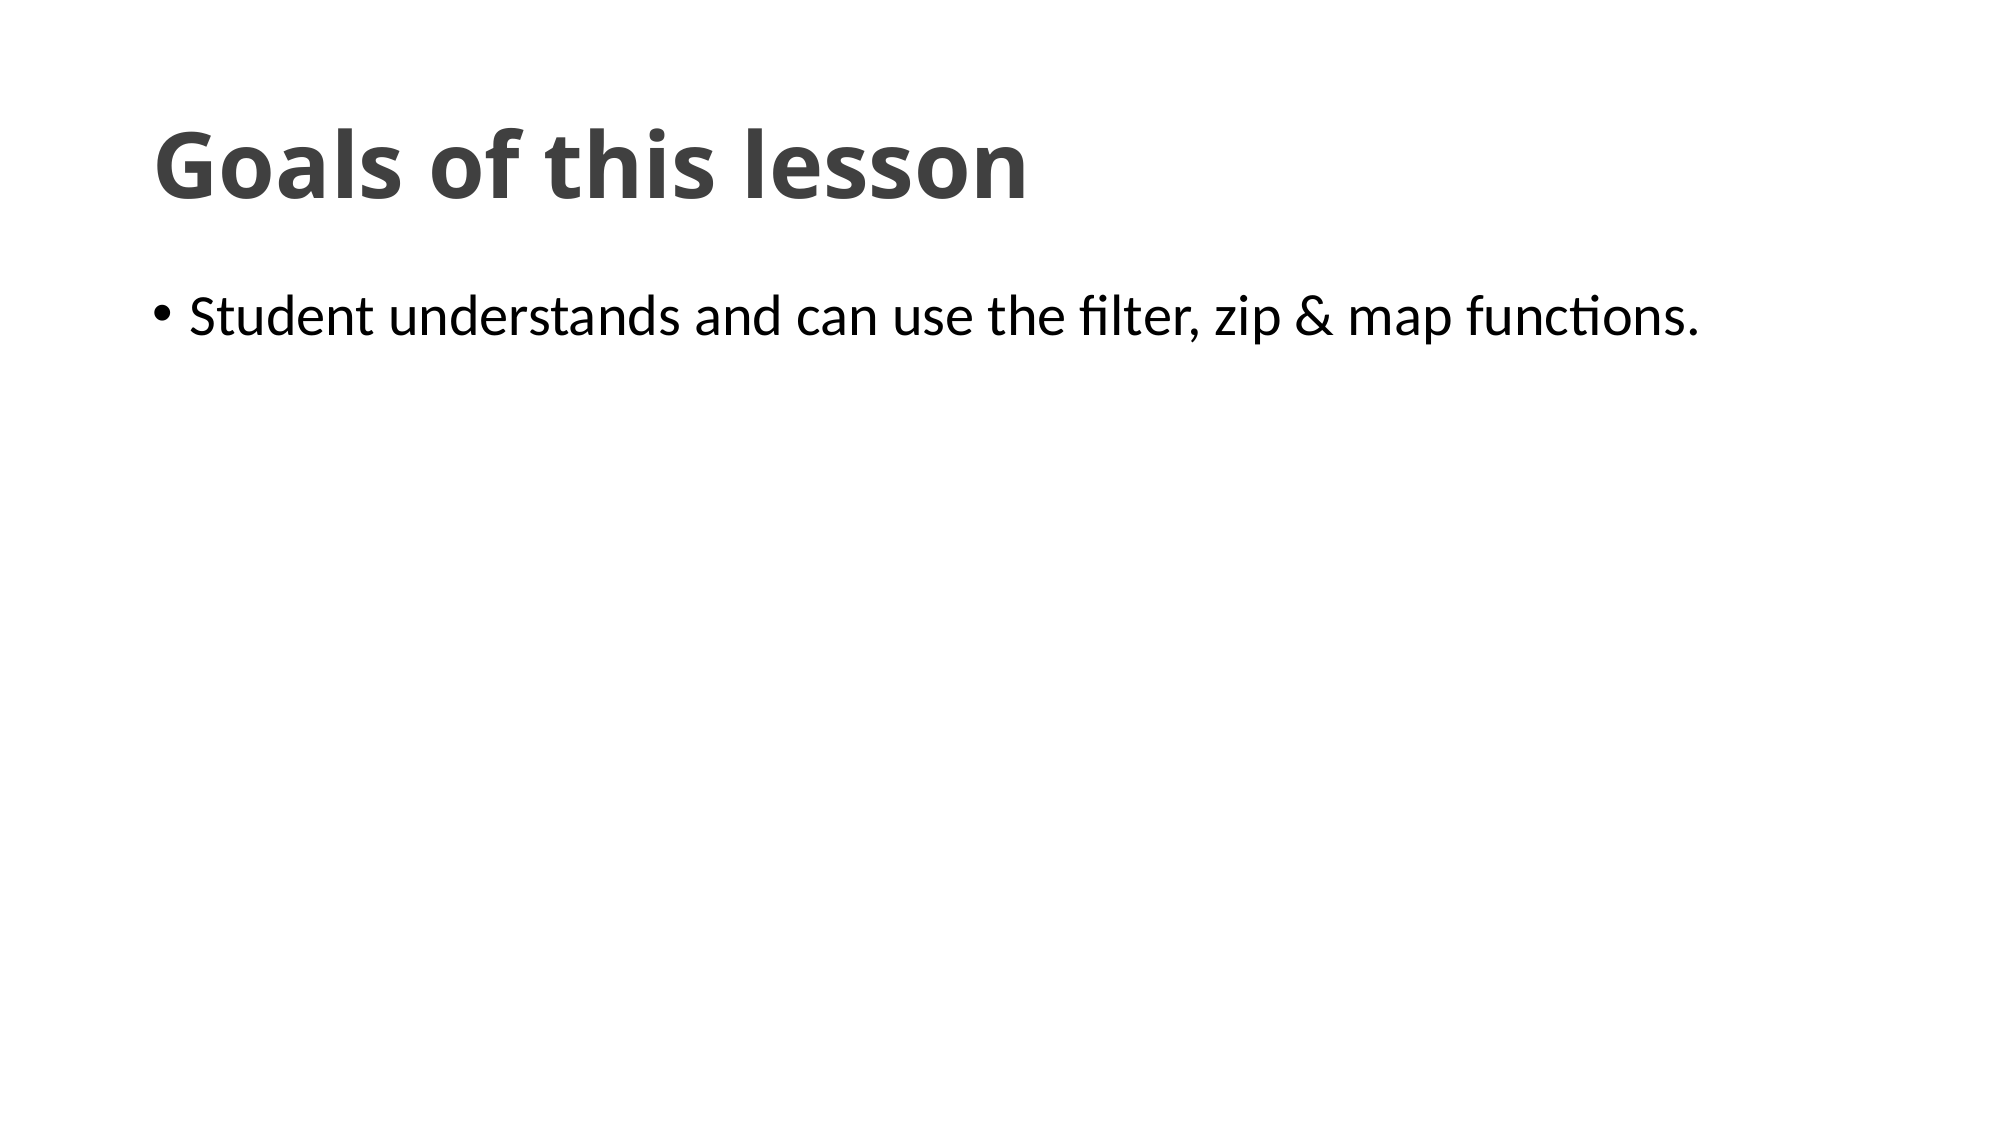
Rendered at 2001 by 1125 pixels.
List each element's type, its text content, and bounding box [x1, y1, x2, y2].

text_box Student understands and can use the filter, zip & map functions. [137, 277, 1863, 1103]
title Goals of this lesson [137, 59, 1863, 277]
